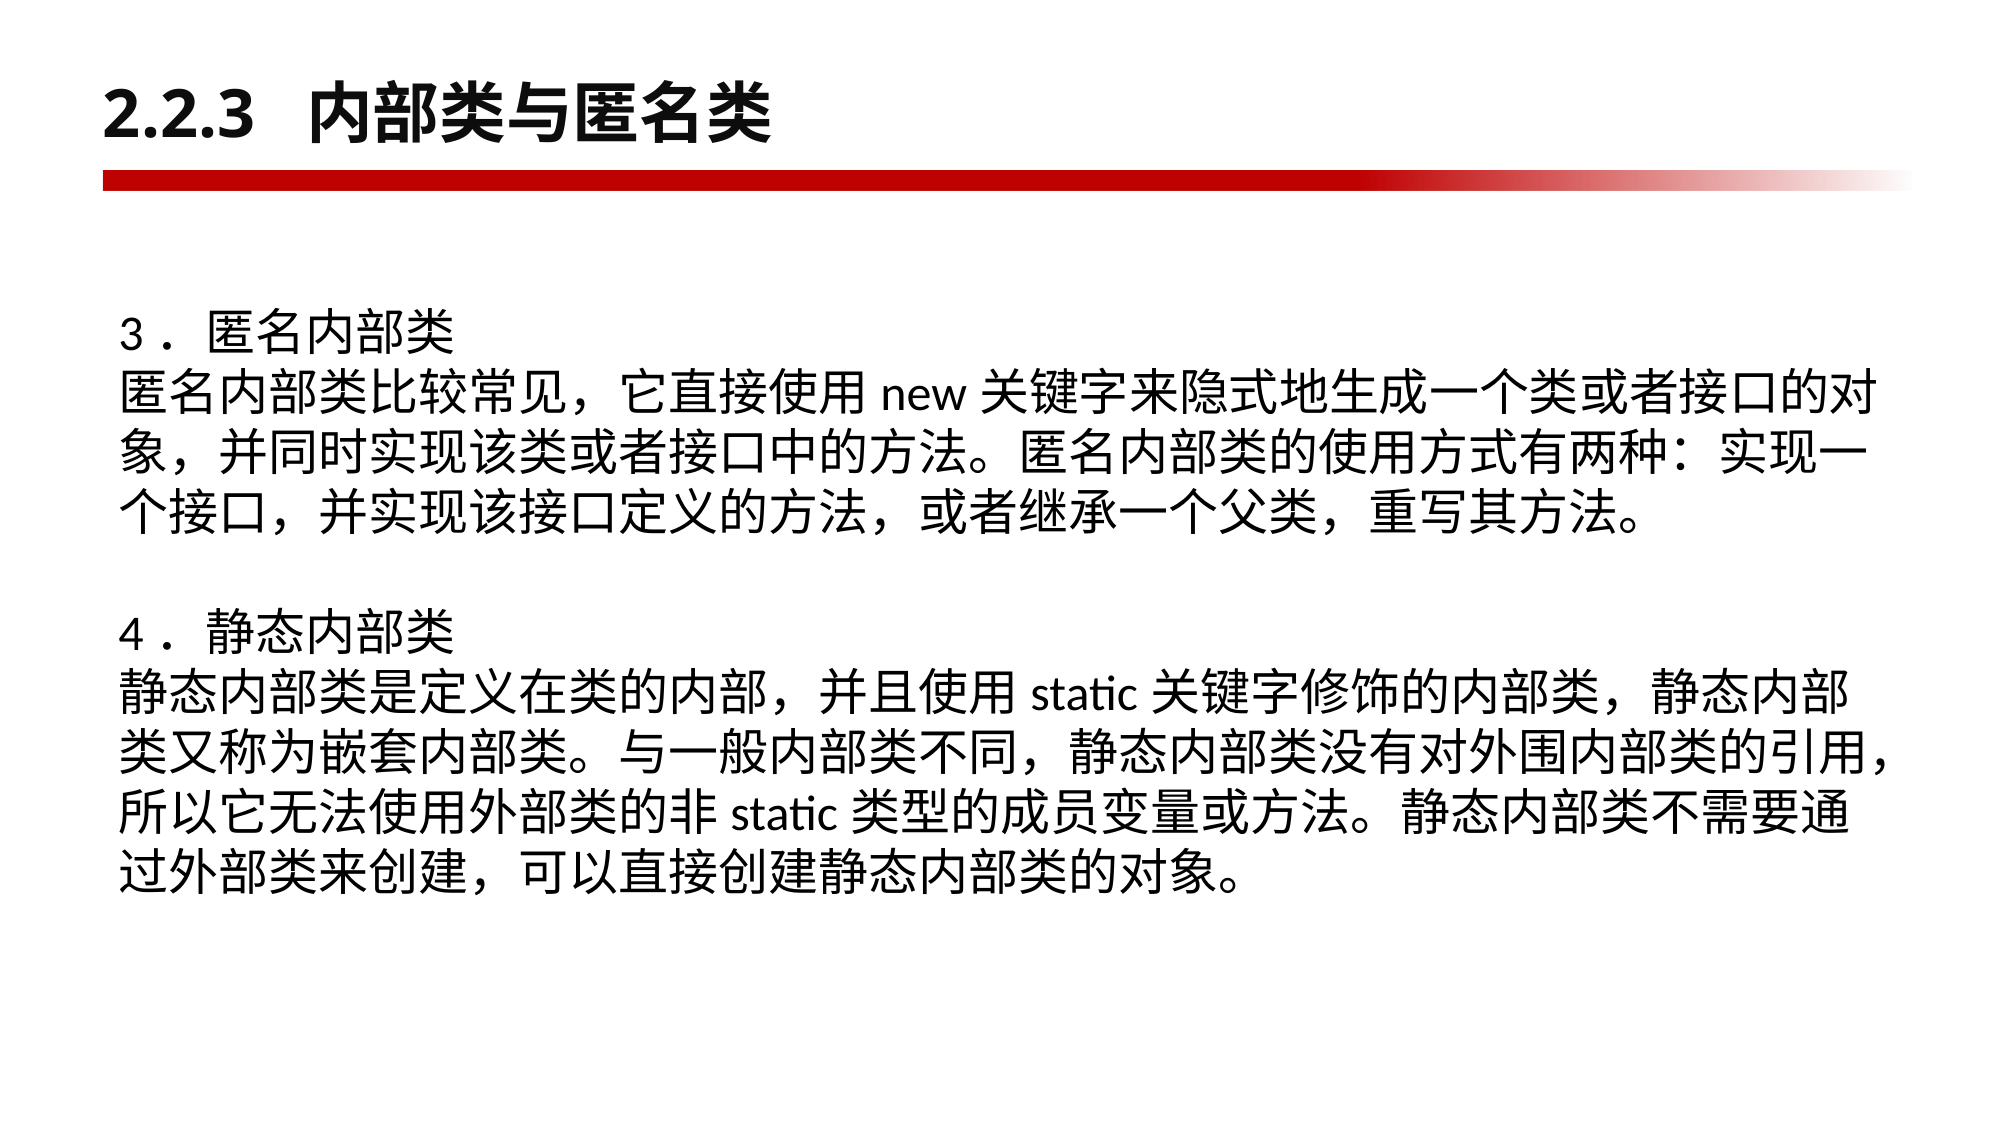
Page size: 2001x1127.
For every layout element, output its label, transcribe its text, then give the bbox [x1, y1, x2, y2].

list 3．匿名内部类 匿名内部类比较常见，它直接使用new关键字来隐式地生成一个类或者接口的对象，并同时实现该类或者接口中的方法。匿名内部类的使用方式有两种：实现一个接口，并实现该接口定义的方法，或者继承一个父类，重写其方法。 4．静态内部类 静态内部类是定义在类的内部，并且使用static关键字修饰的内部类，静态内部类又称为嵌套内部类。与一般内部类不同，静态内部类没有对外围内部类的引用，所以它无法使用外部类的非static类型的成员变量或方法。静态内部类不需要通过外部类来创建，可以直接创建静态内部类的对象。 [118, 300, 1897, 907]
title 2.2.3 内部类与匿名类 [102, 70, 1899, 152]
text_box [102, 170, 1913, 191]
